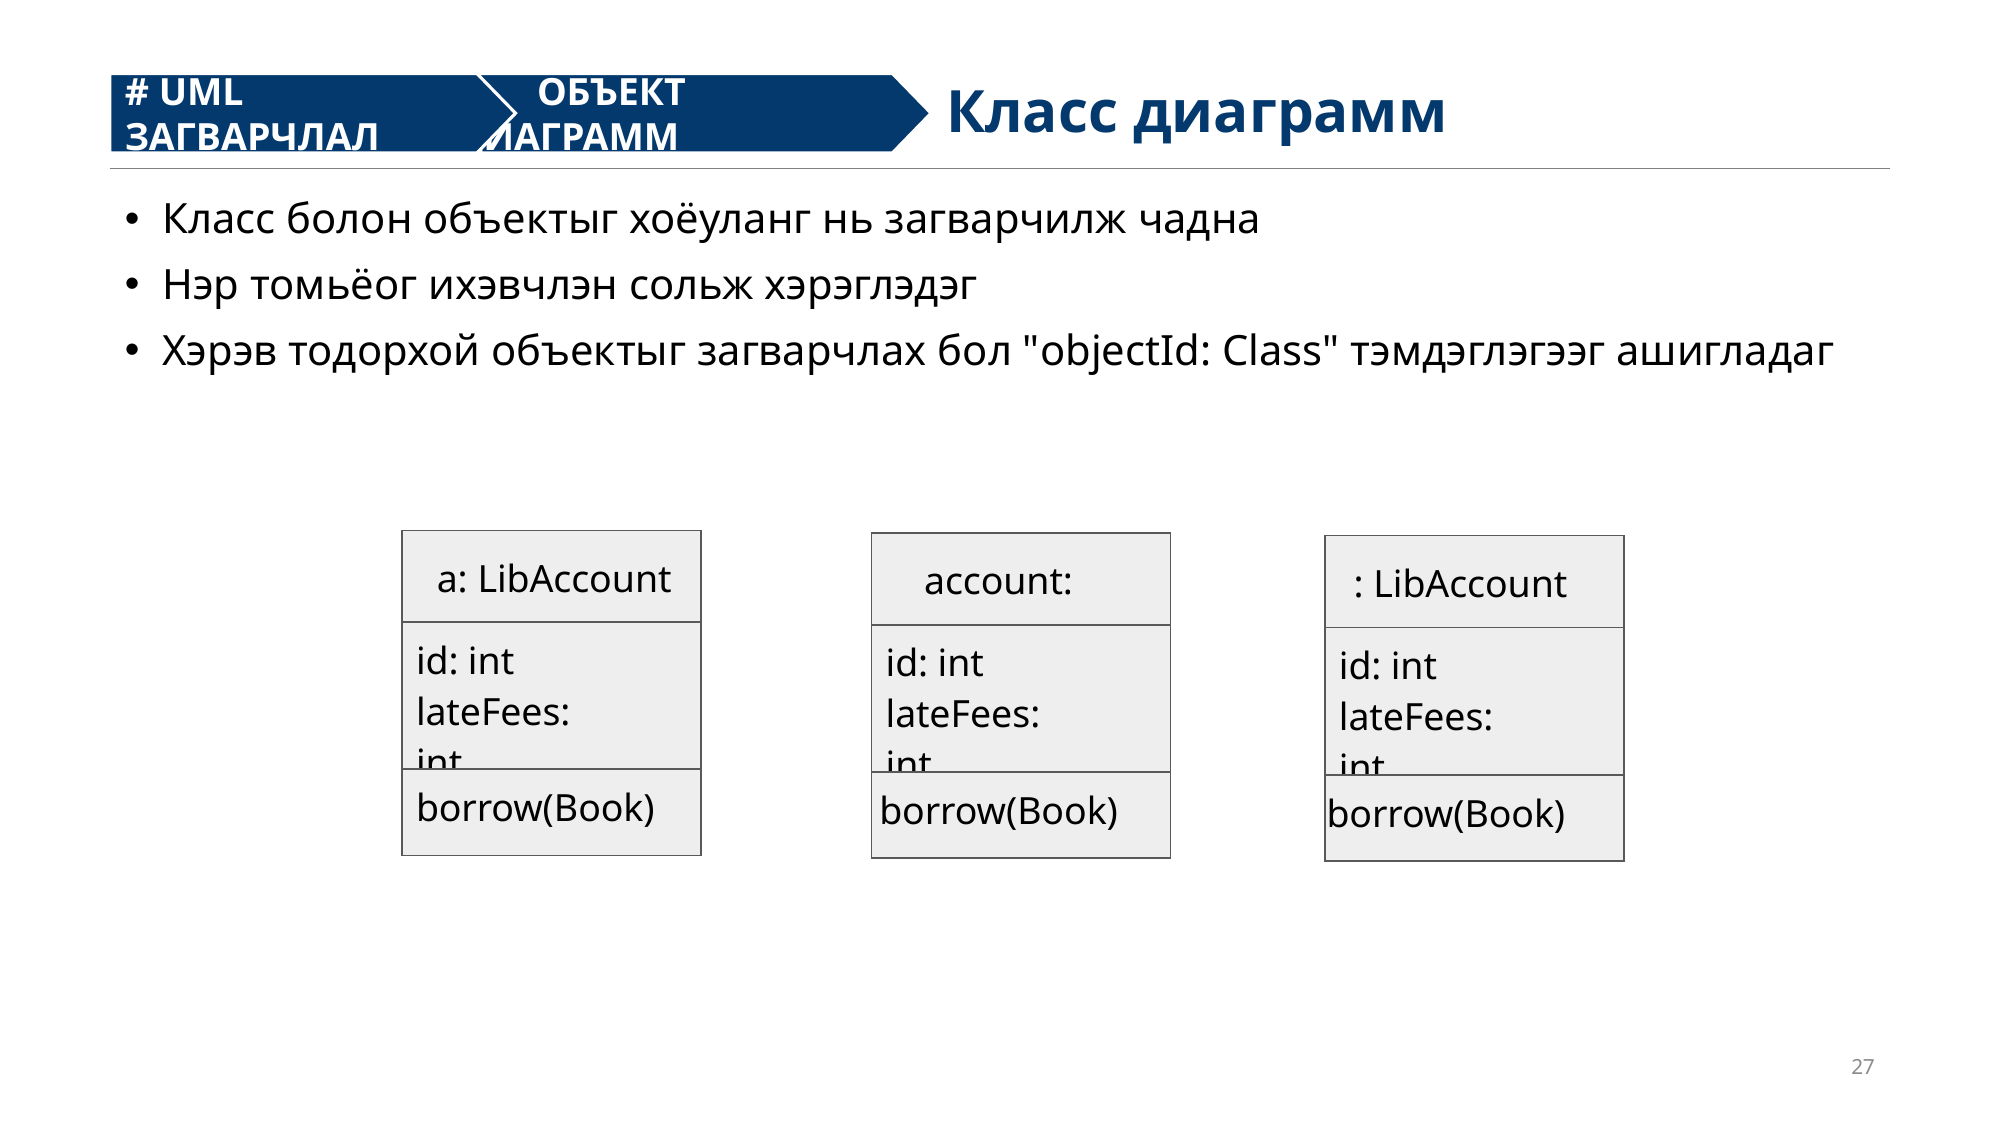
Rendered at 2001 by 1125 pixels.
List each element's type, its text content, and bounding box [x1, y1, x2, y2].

table_header account: [872, 534, 1170, 624]
table_cell borrow(Book) [1326, 776, 1623, 860]
table_cell id: int lateFees: int [403, 623, 700, 768]
table_header : LibAccount [1326, 536, 1623, 627]
text_box # ОБЪЕКТ ДИАГРАММ [478, 71, 934, 155]
text_box Класс диаграмм [931, 72, 1890, 153]
table_cell id: int lateFees: int [872, 626, 1170, 771]
text_box Класс болон объектыг хоёуланг нь загварчилж чадна Нэр томьёог ихэвчлэн сольж хэрэглэдэг Хэрэв тодорхой объектыг загварчлах бол "objectId: Class" тэмдэглэгээг ашигладаг [109, 190, 1890, 382]
table_cell id: int lateFees: int [1326, 628, 1623, 774]
table_header a: LibAccount [403, 531, 700, 621]
text_box # UML ЗАГВАРЧЛАЛ [108, 71, 518, 155]
table_cell borrow(Book) [403, 770, 700, 855]
table_cell borrow(Book) [872, 773, 1170, 857]
slide_number 27 [1412, 1050, 1890, 1085]
